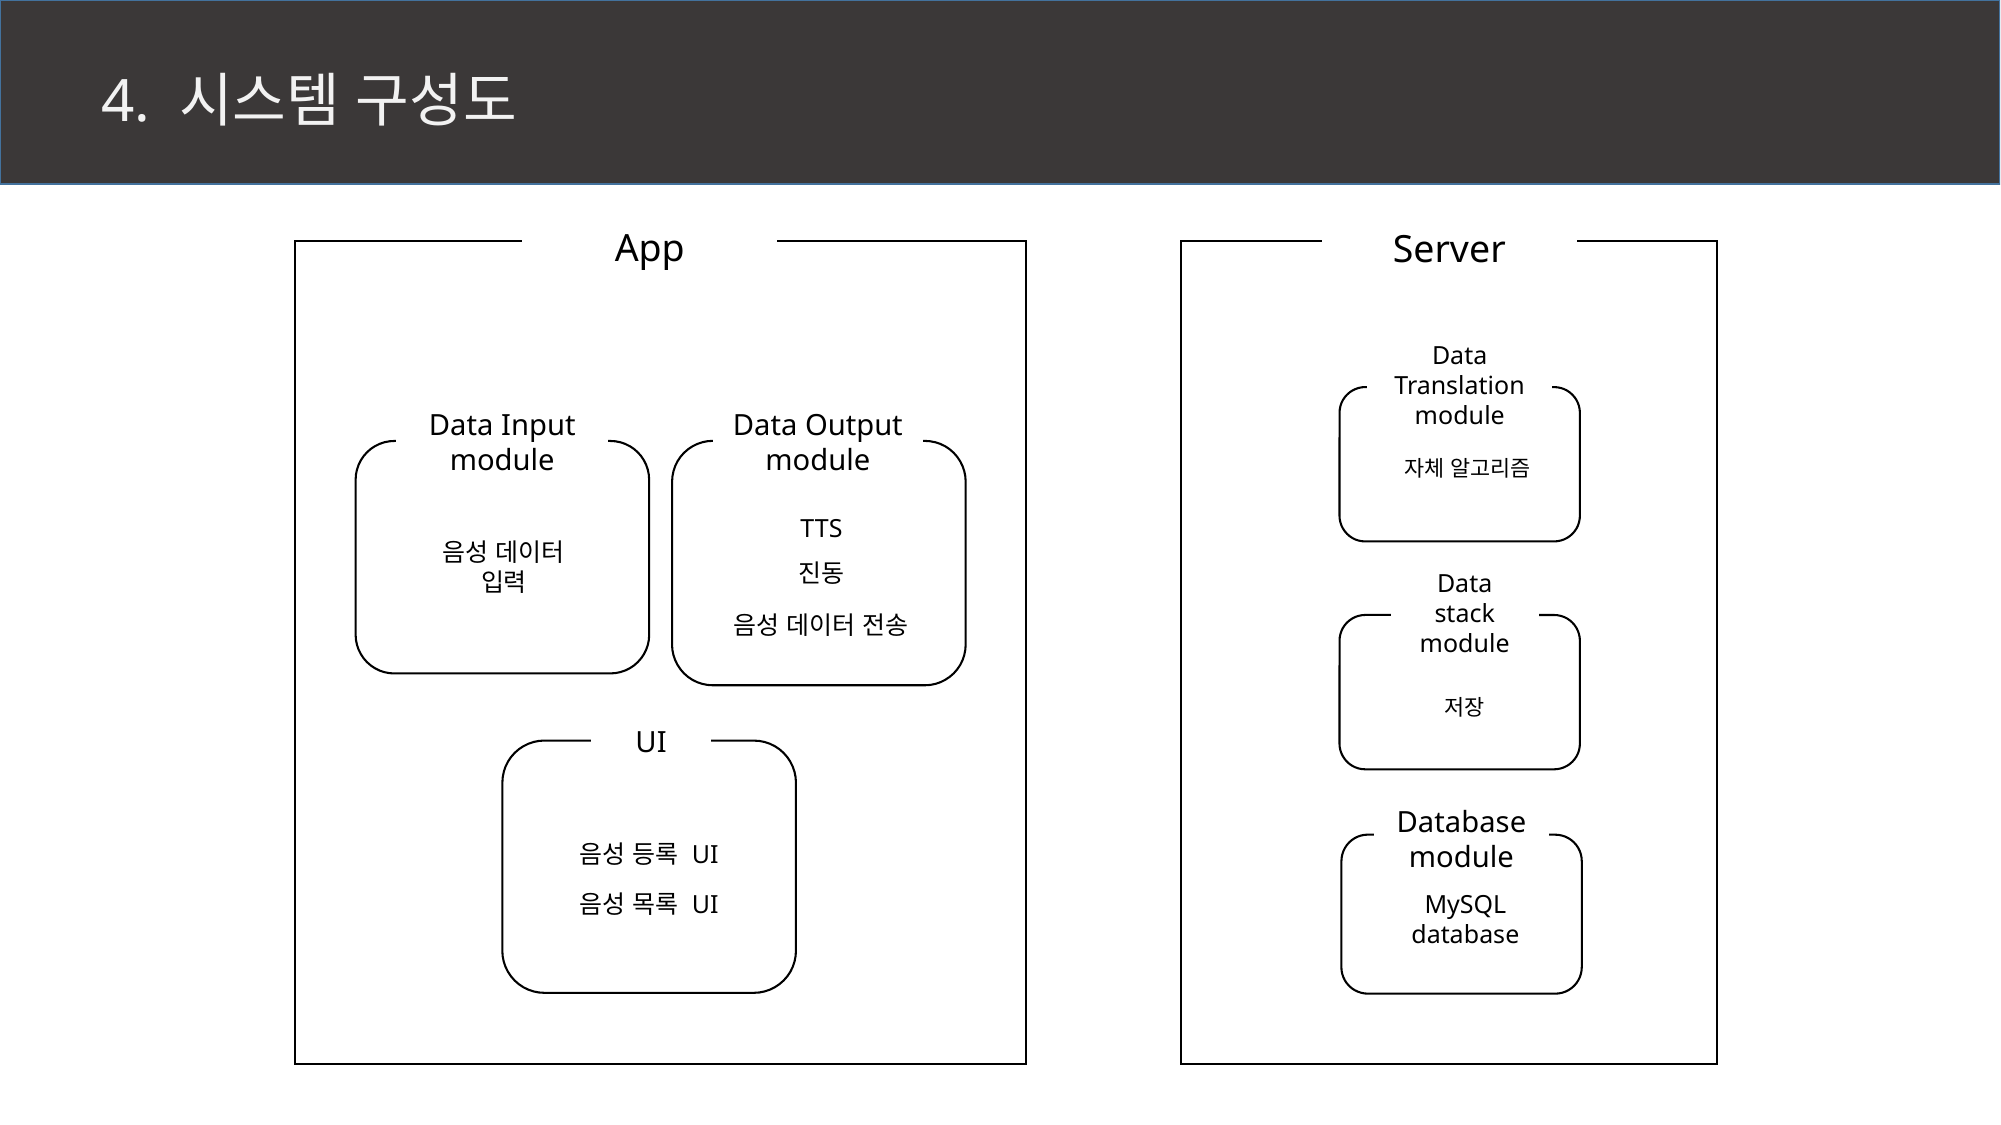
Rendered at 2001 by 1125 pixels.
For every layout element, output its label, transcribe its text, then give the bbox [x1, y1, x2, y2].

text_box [1181, 206, 1718, 1064]
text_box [294, 205, 1027, 1064]
title 4. 시스템 구성도 [86, 46, 948, 142]
